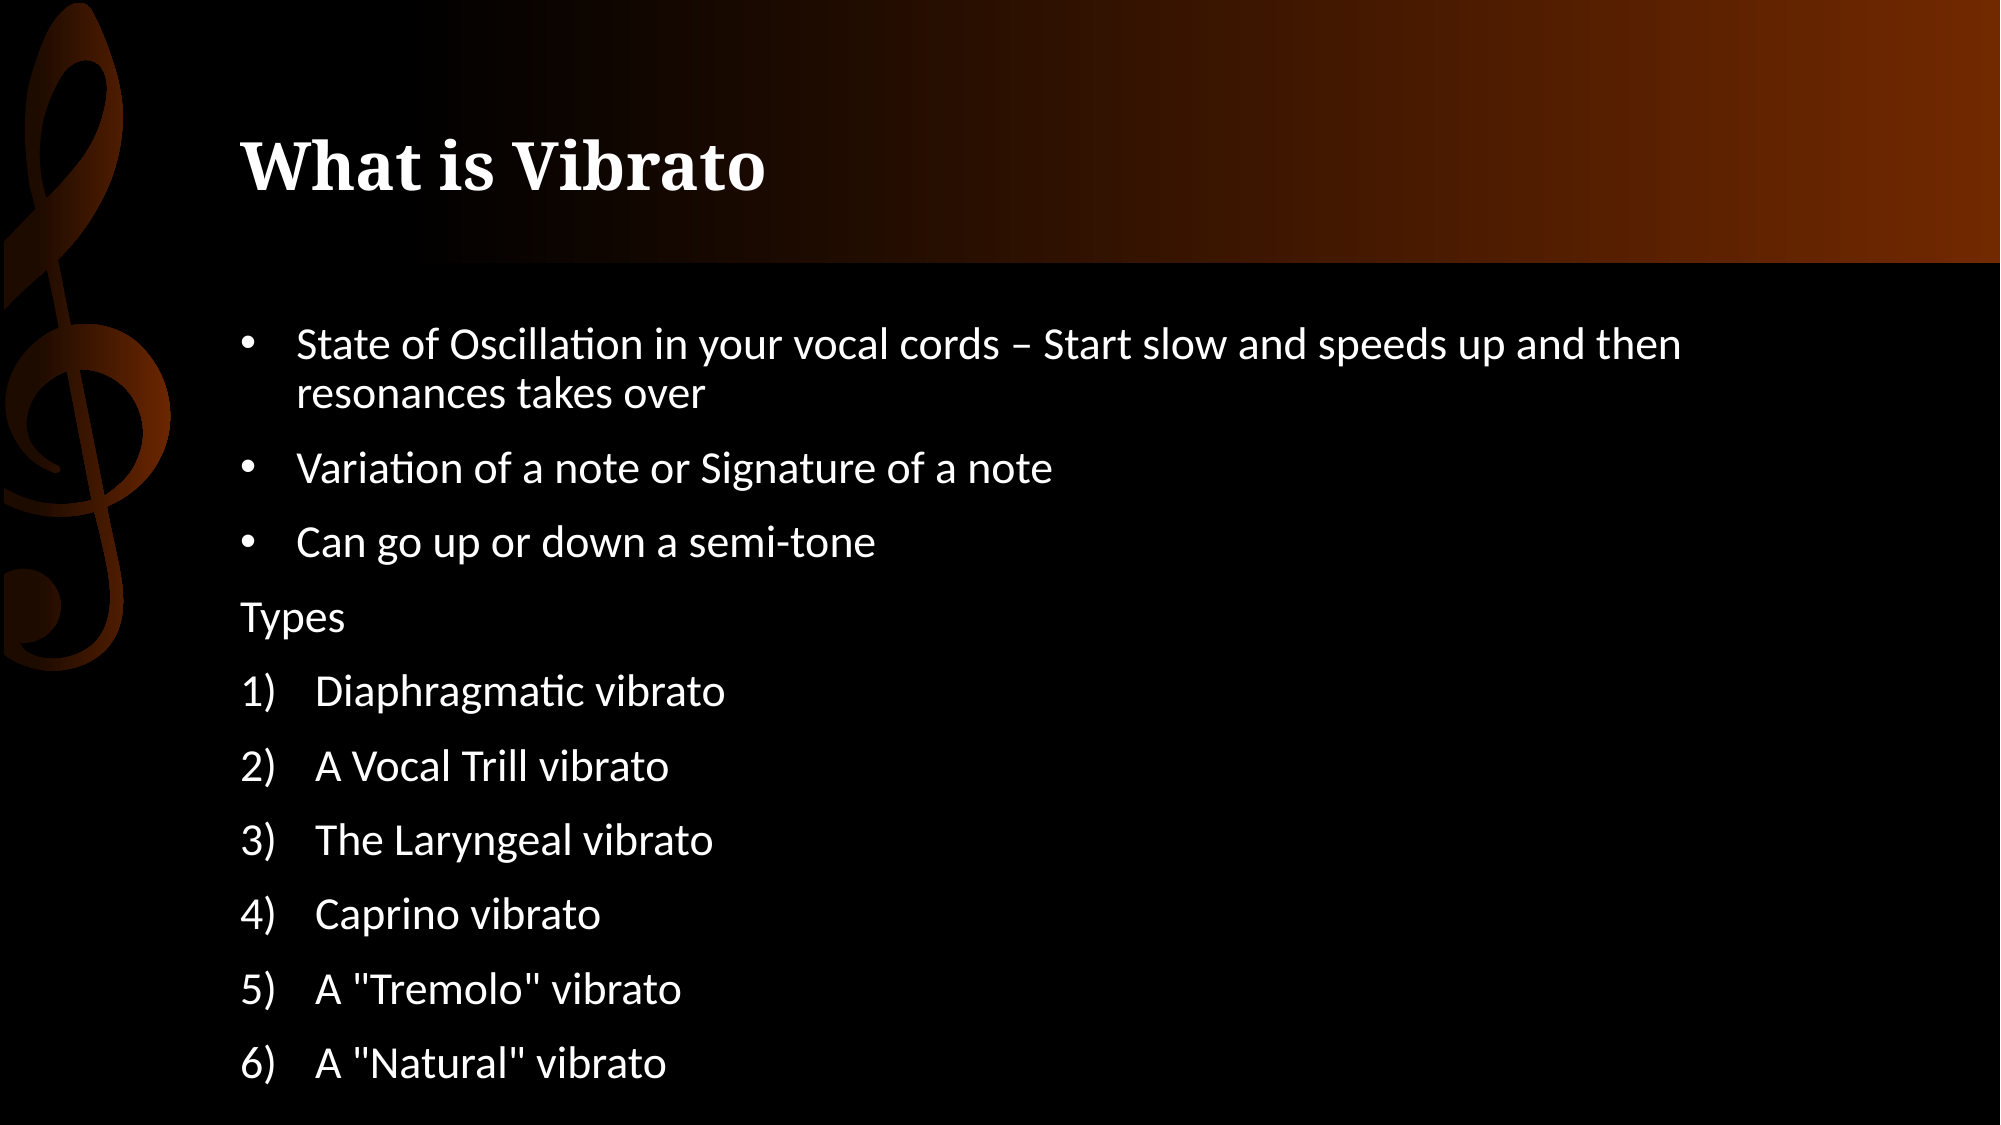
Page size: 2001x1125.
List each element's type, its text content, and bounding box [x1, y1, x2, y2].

title What is Vibrato [225, 32, 1775, 213]
list State of Oscillation in your vocal cords – Start slow and speeds up and then resonances takes over Variation of a note or Signature of a note Can go up or down a semi-tone Types Diaphragmatic vibrato A Vocal Trill vibrato The Laryngeal vibrato Caprino vibrato A "Tremolo" vibrato A "Natural" vibrato [225, 312, 1775, 1108]
